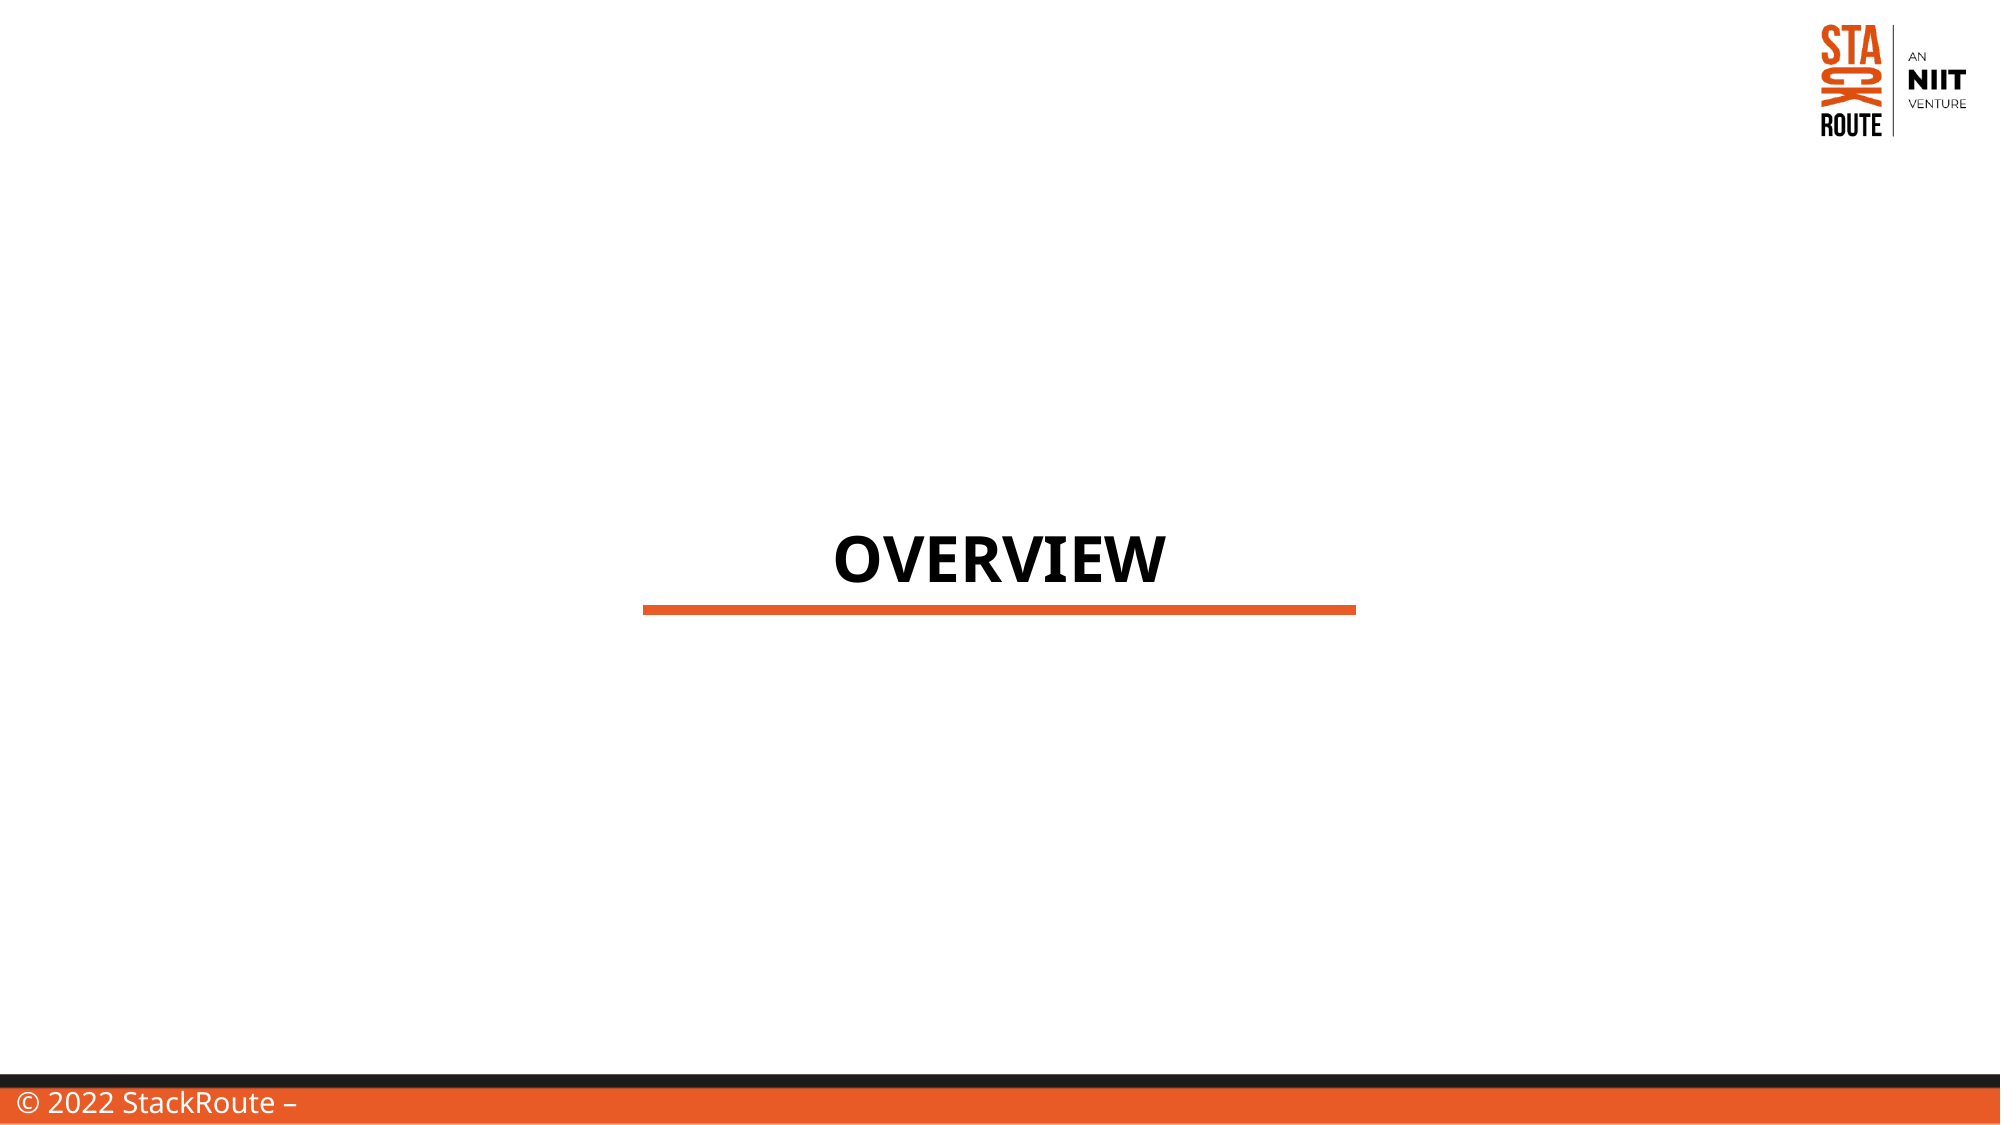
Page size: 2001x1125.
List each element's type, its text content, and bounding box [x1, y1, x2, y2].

picture [0, 1074, 2000, 1125]
picture [1817, 18, 1970, 141]
list OVERVIEW [643, 520, 1357, 605]
